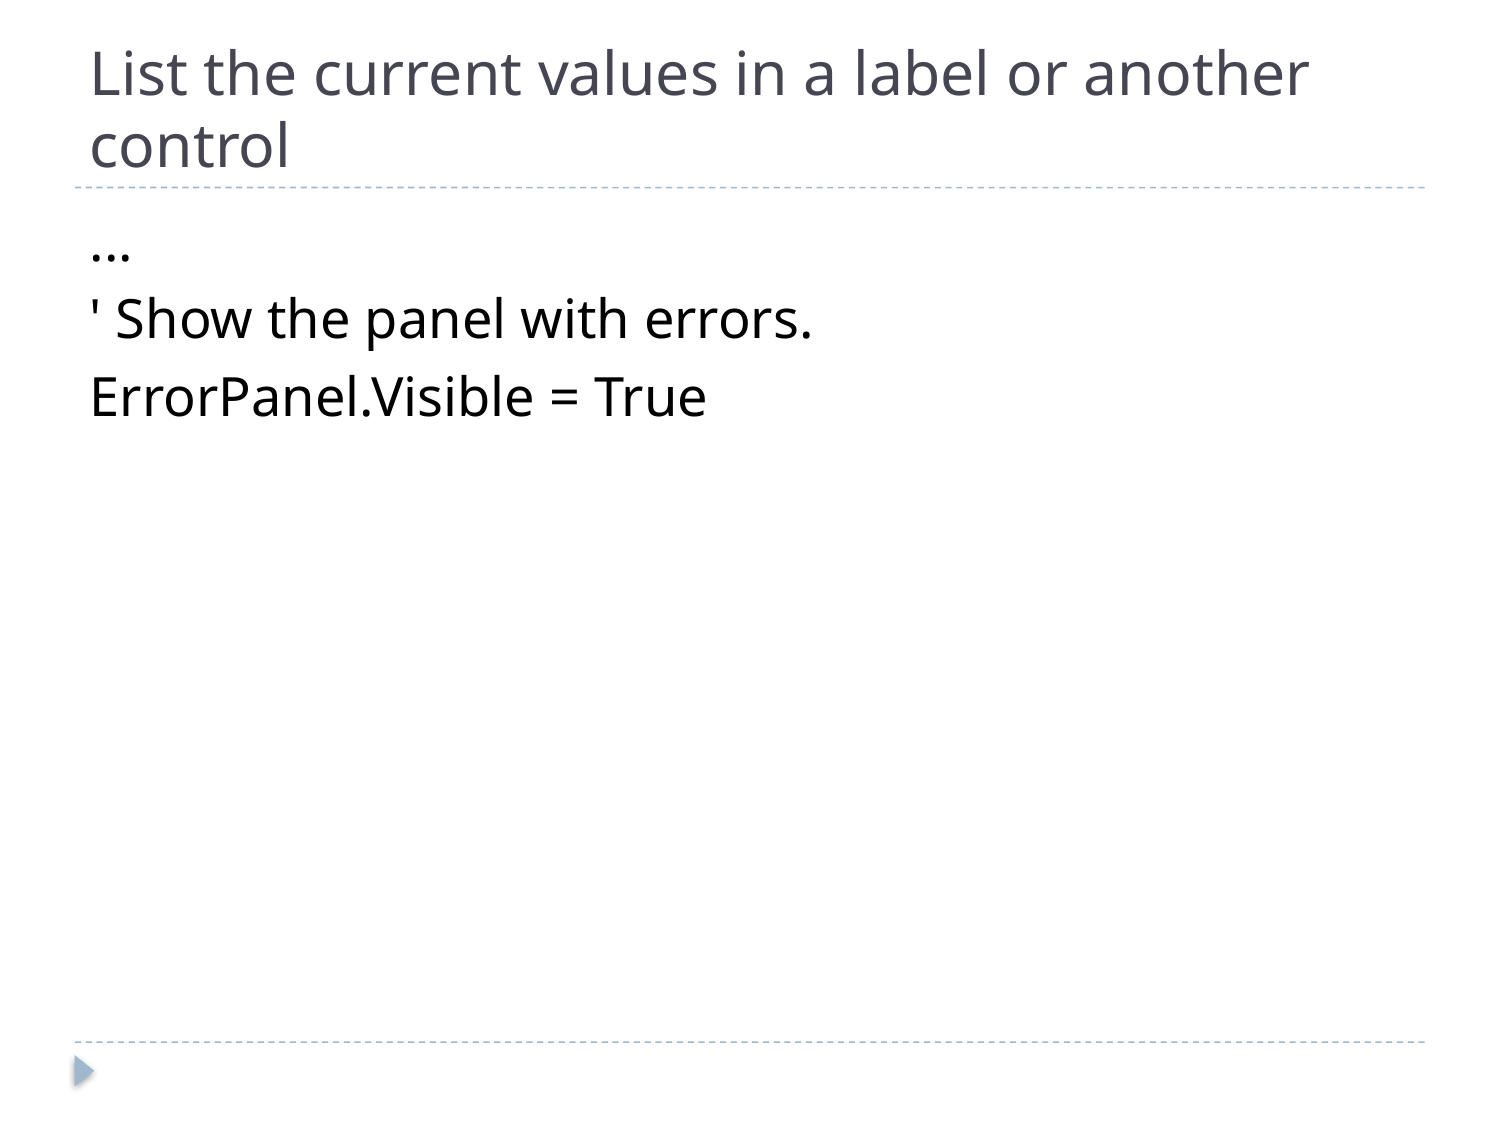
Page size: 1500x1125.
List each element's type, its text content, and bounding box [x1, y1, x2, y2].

list ... ' Show the panel with errors. ErrorPanel.Visible = True [75, 200, 1425, 1010]
title List the current values in a label or another control [75, 24, 1425, 188]
